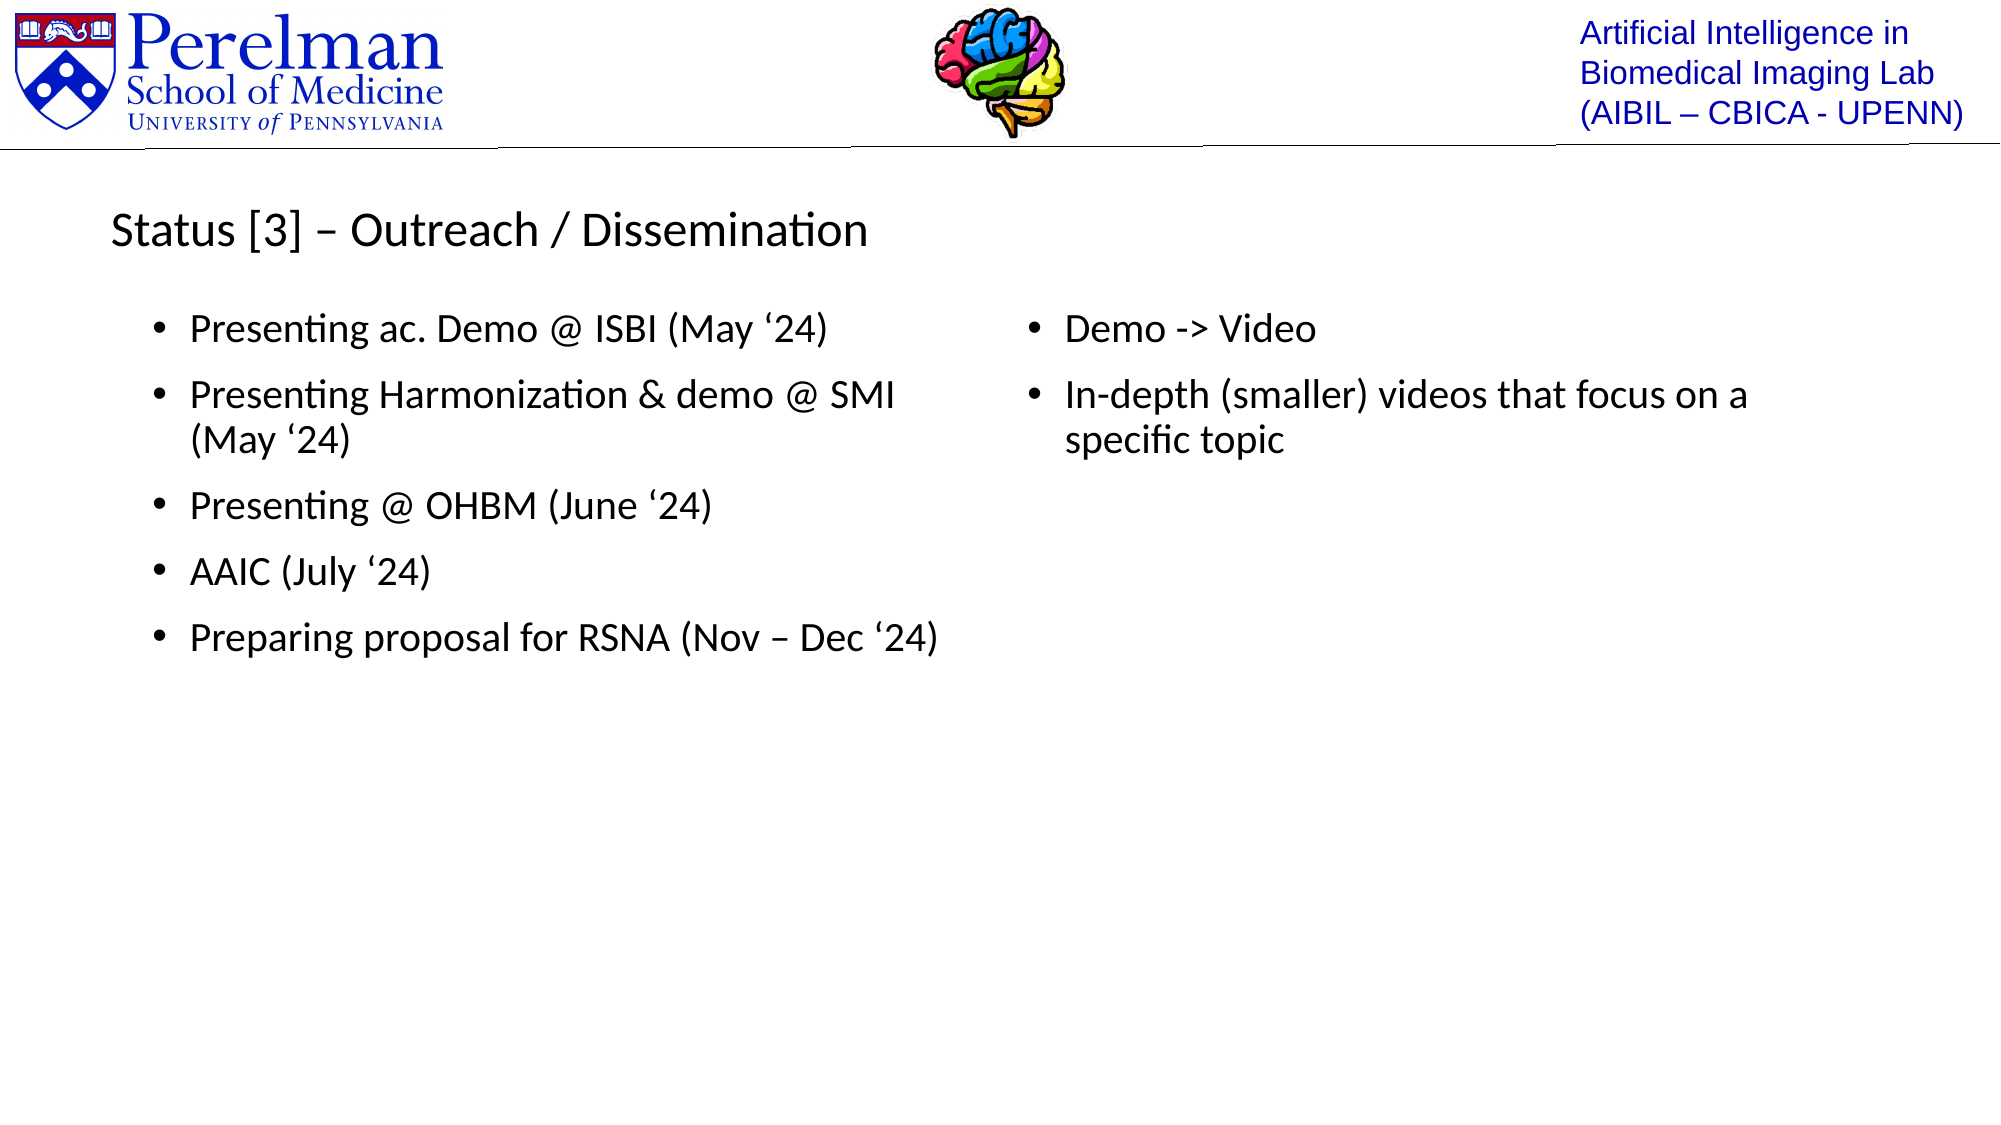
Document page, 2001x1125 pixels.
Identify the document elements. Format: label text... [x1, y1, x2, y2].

text_box Presenting ac. Demo @ ISBI (May ‘24) Presenting Harmonization & demo @ SMI (May ‘24) Presenting @ OHBM (June ‘24) AAIC (July ‘24) Preparing proposal for RSNA (Nov – Dec ‘24) [137, 299, 988, 1048]
text_box Demo -> Video In-depth (smaller) videos that focus on a specific topic [1012, 299, 1863, 1048]
text_box Artificial Intelligence in Biomedical Imaging Lab (AIBIL – CBICA - UPENN) [1565, 3, 2000, 144]
picture [14, 13, 443, 135]
text_box Status [3] – Outreach / Dissemination [96, 189, 1085, 264]
picture [926, 0, 1074, 147]
